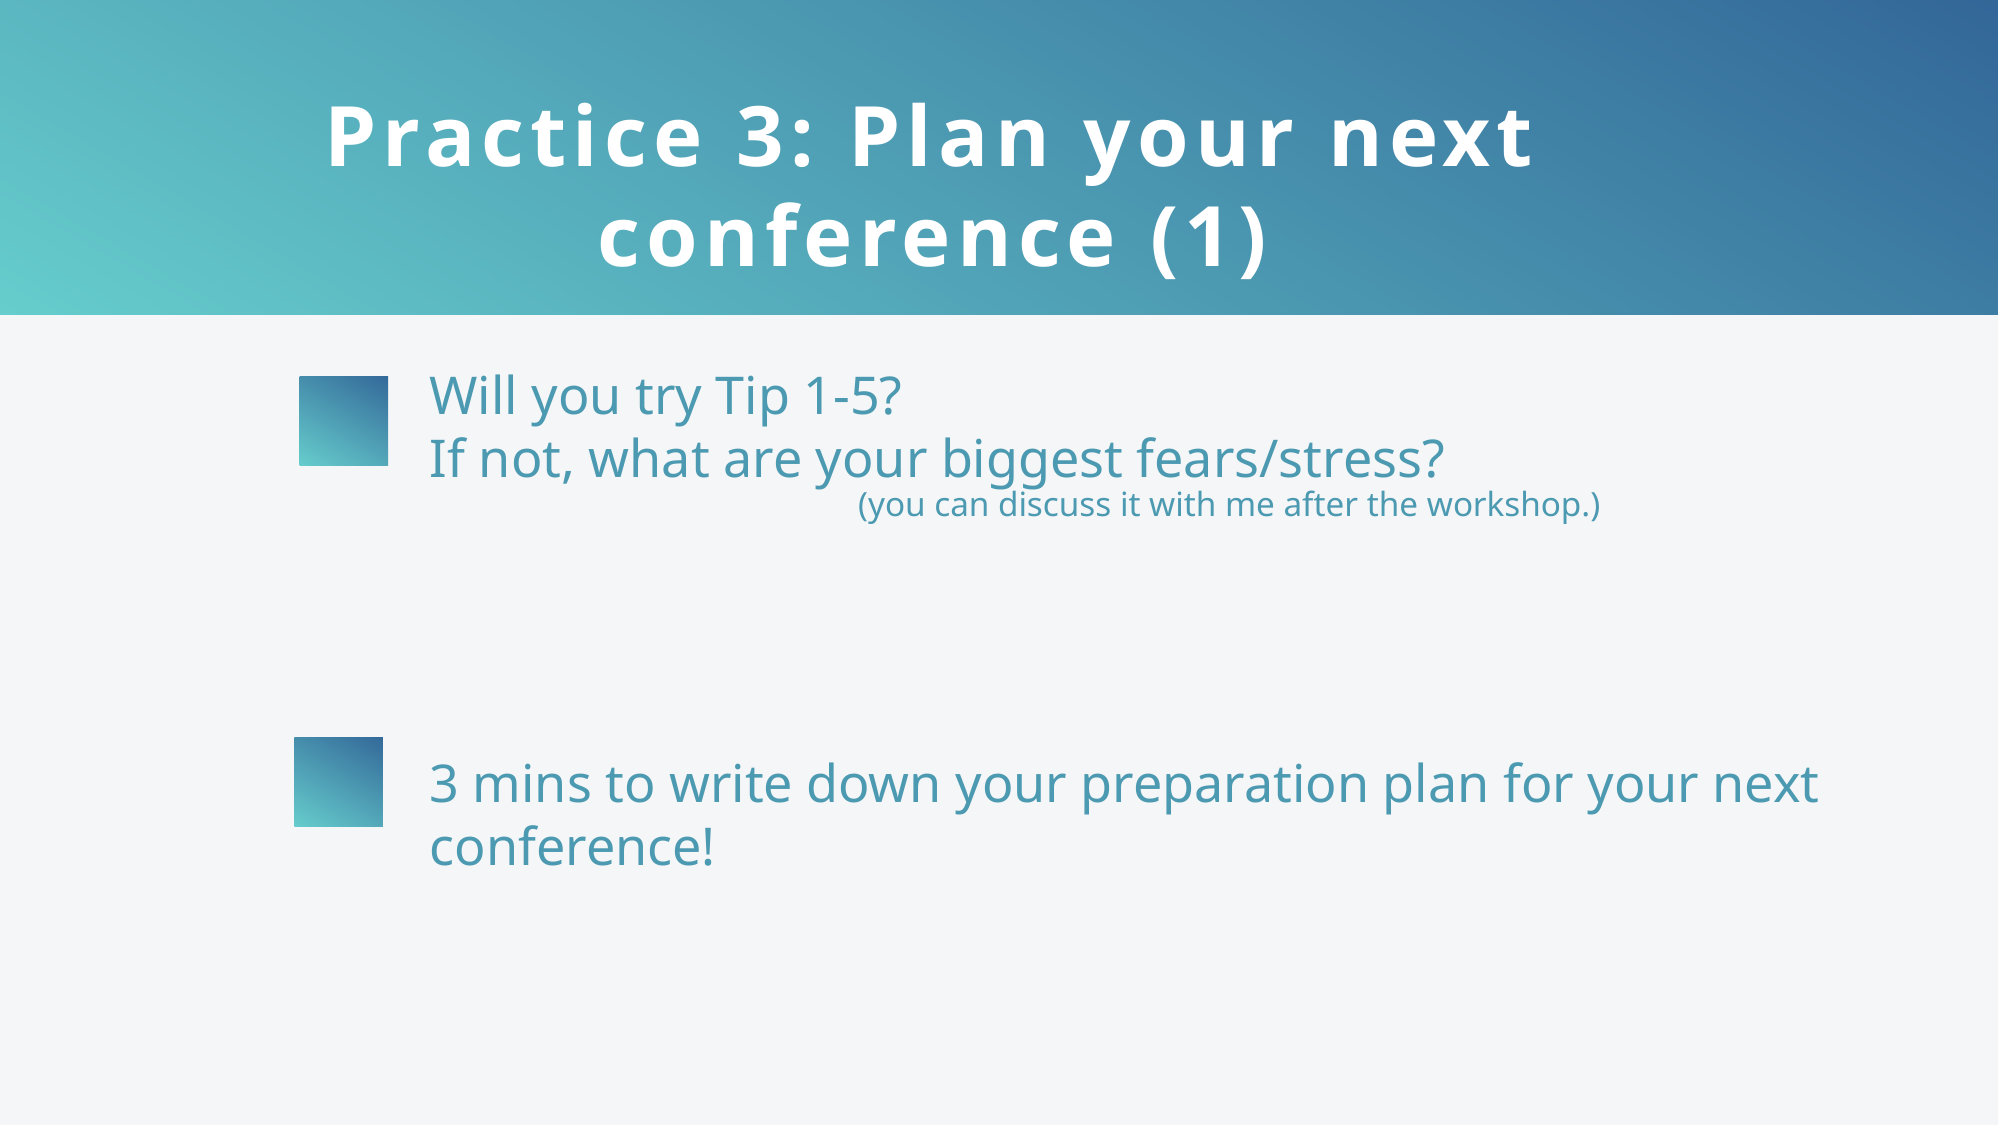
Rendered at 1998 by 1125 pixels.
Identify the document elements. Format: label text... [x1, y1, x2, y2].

text_box Will you try Tip 1-5? If not, what are your biggest fears/stress? [422, 355, 1845, 495]
text_box 3 mins to write down your preparation plan for your next conference! [422, 743, 1845, 883]
text_box Practice 3: Plan your next conference (1) [192, 75, 1673, 291]
text_box (you can discuss it with me after the workshop.) [850, 435, 1998, 531]
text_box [296, 738, 381, 834]
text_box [302, 377, 386, 473]
text_box [0, 0, 1998, 315]
